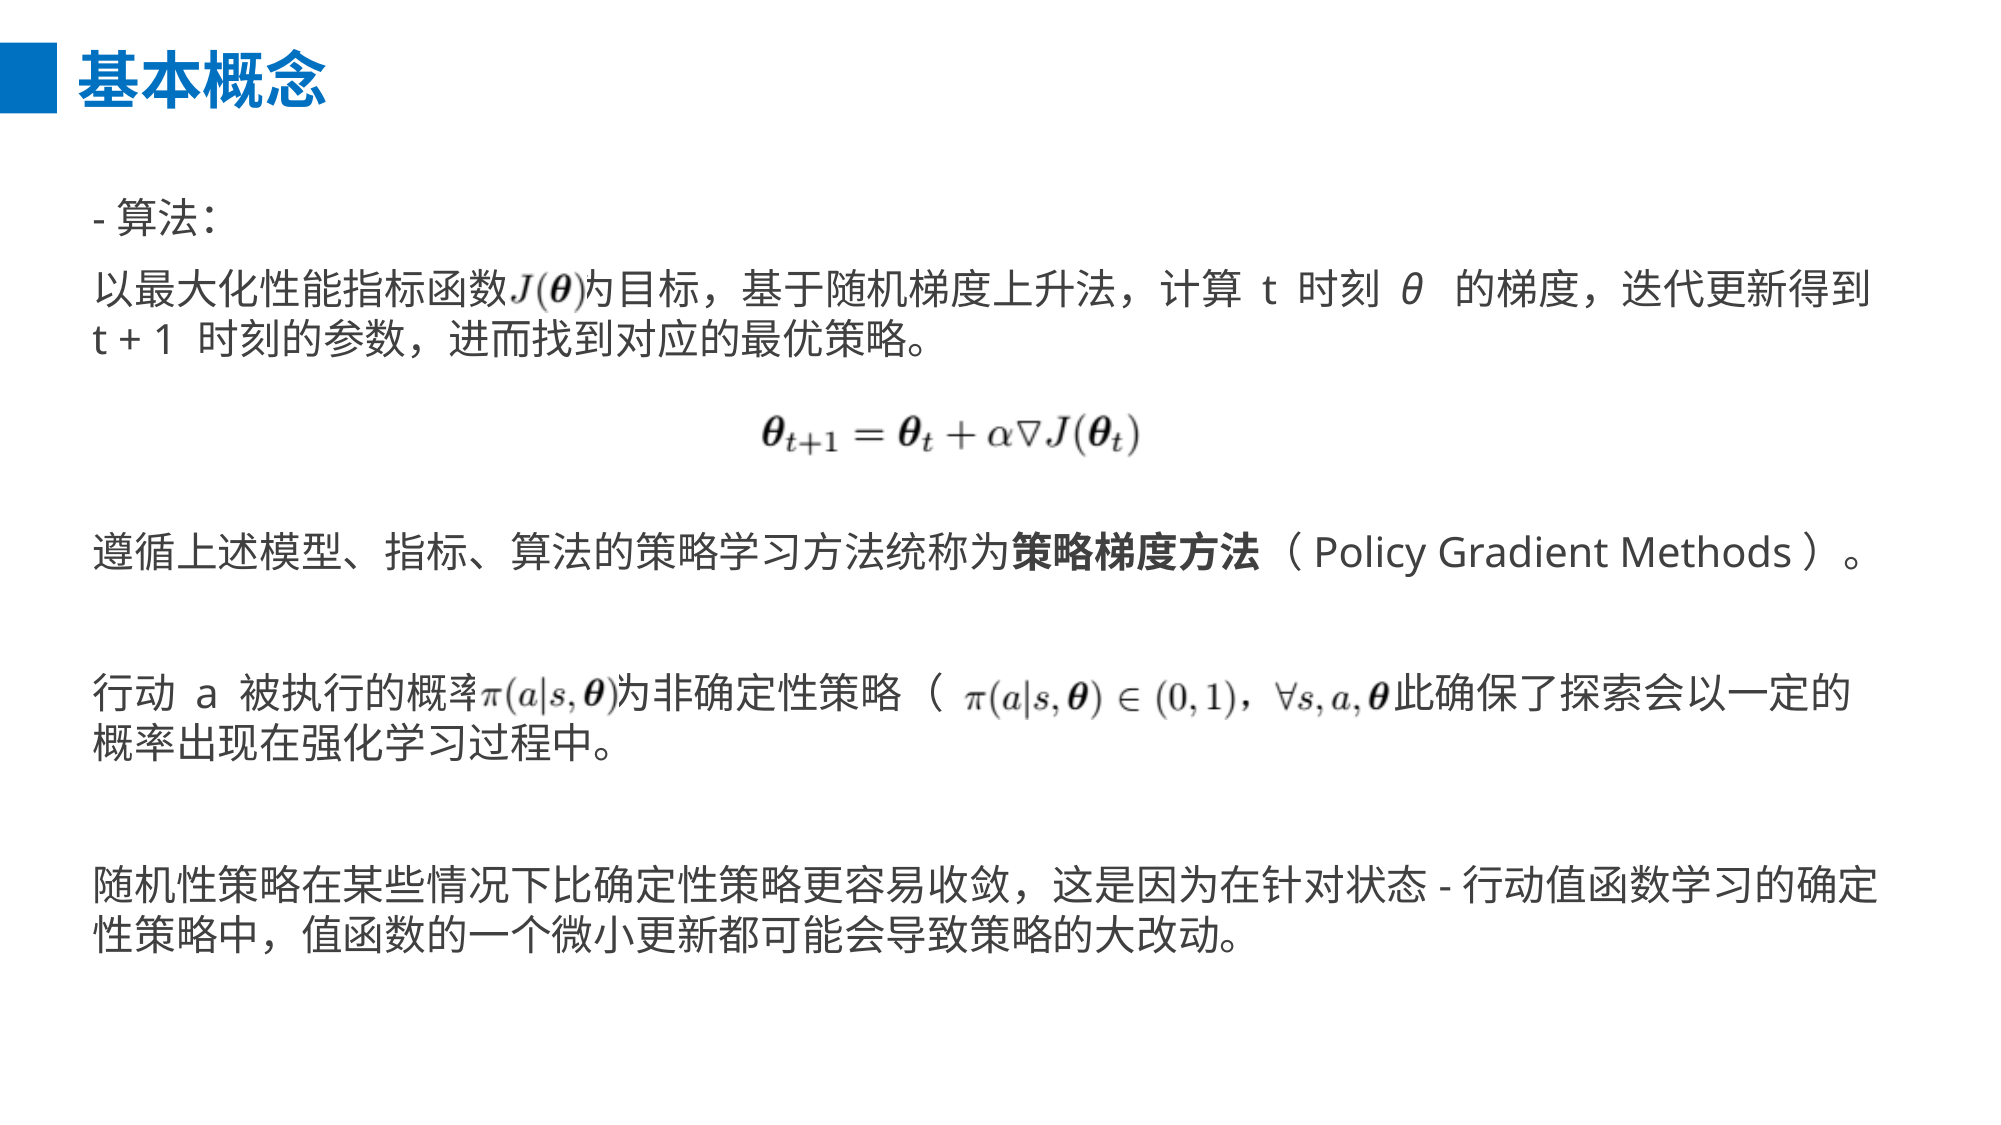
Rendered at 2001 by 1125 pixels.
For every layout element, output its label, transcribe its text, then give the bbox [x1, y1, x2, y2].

picture [744, 389, 1155, 469]
picture [505, 258, 587, 313]
list 基本概念 [77, 49, 1588, 107]
picture [956, 668, 1393, 720]
list -算法： 以最大化性能指标函数 为目标，基于随机梯度上升法，计算 t 时刻 θ 的梯度，迭代更新得到 t + 1 时刻的参数，进而找到对应的最优策略。 遵循上述模型、指标、算法的策略学习方法统称为策略梯度方法（Policy Gradient Methods）。 行动 a 被执行的概率 为非确定性策略（ ）。因此确保了探索会以一定的概率出现在强化学习过程中。 随机性策略在某些情况下比确定性策略更容易收敛，这是因为在针对状态-行动值函数学习的确定性策略中，值函数的一个微小更新都可能会导致策略的大改动。 [77, 184, 1896, 967]
picture [475, 670, 619, 718]
